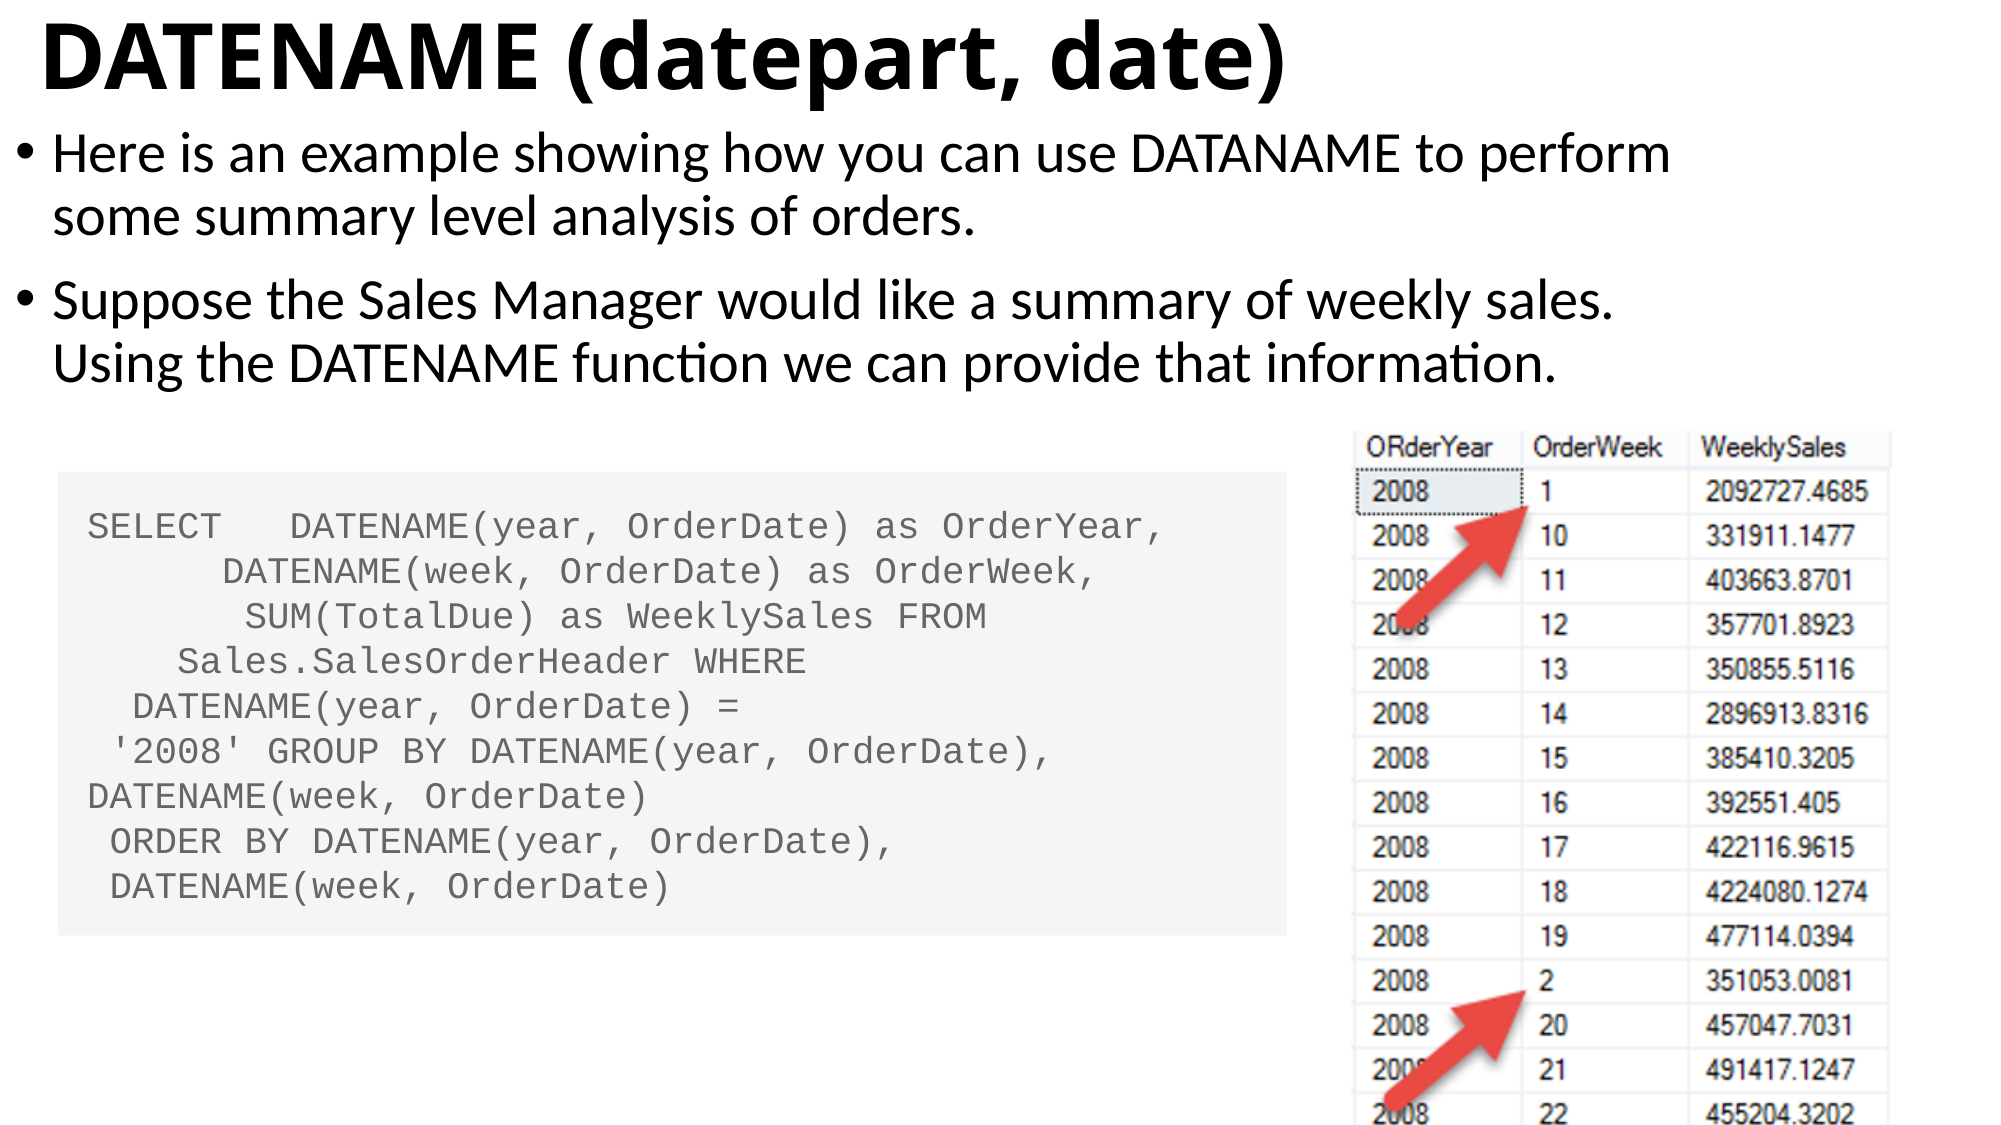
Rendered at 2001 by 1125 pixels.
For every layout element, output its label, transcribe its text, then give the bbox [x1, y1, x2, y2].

list Here is an example showing how you can use DATANAME to perform some summary level analysis of orders. Suppose the Sales Manager would like a summary of weekly sales. Using the DATENAME function we can provide that information. [0, 115, 1725, 829]
picture [1344, 414, 1903, 1125]
title DATENAME (datepart, date) [0, 6, 1725, 115]
text_box SELECT DATENAME(year, OrderDate) as OrderYear, DATENAME(week, OrderDate) as OrderWeek, SUM(TotalDue) as WeeklySales FROM Sales.SalesOrderHeader WHERE DATENAME(year, OrderDate) = '2008' GROUP BY DATENAME(year, OrderDate), DATENAME(week, OrderDate) ORDER BY DATENAME(year, OrderDate), DATENAME(week, OrderDate) [57, 471, 1287, 936]
